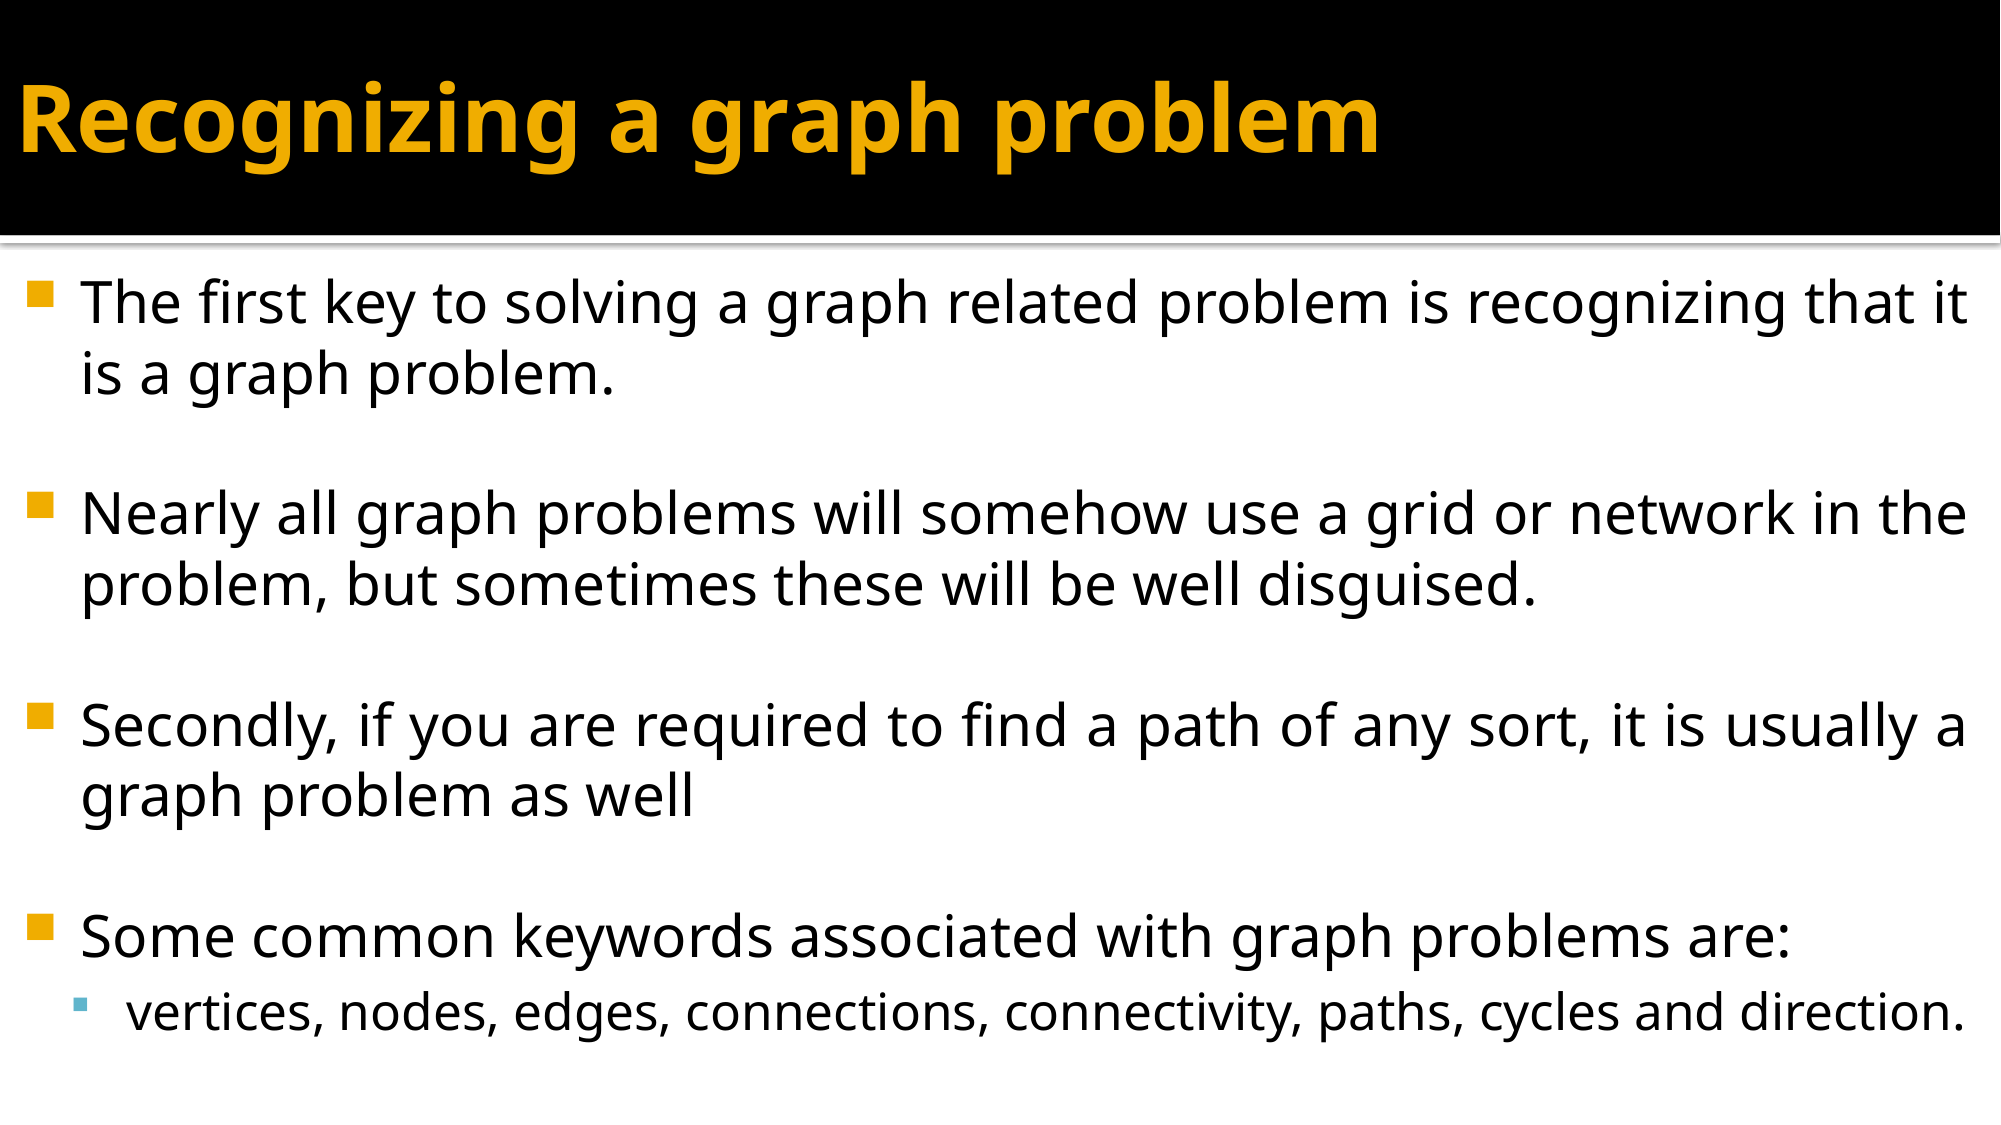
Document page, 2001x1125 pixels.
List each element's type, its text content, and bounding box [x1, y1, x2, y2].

list The first key to solving a graph related problem is recognizing that it is a graph problem. Nearly all graph problems will somehow use a grid or network in the problem, but sometimes these will be well disguised. Secondly, if you are required to find a path of any sort, it is usually a graph problem as well Some common keywords associated with graph problems are: vertices, nodes, edges, connections, connectivity, paths, cycles and direction. [3, 249, 1988, 1113]
title Recognizing a graph problem [0, 12, 1800, 218]
